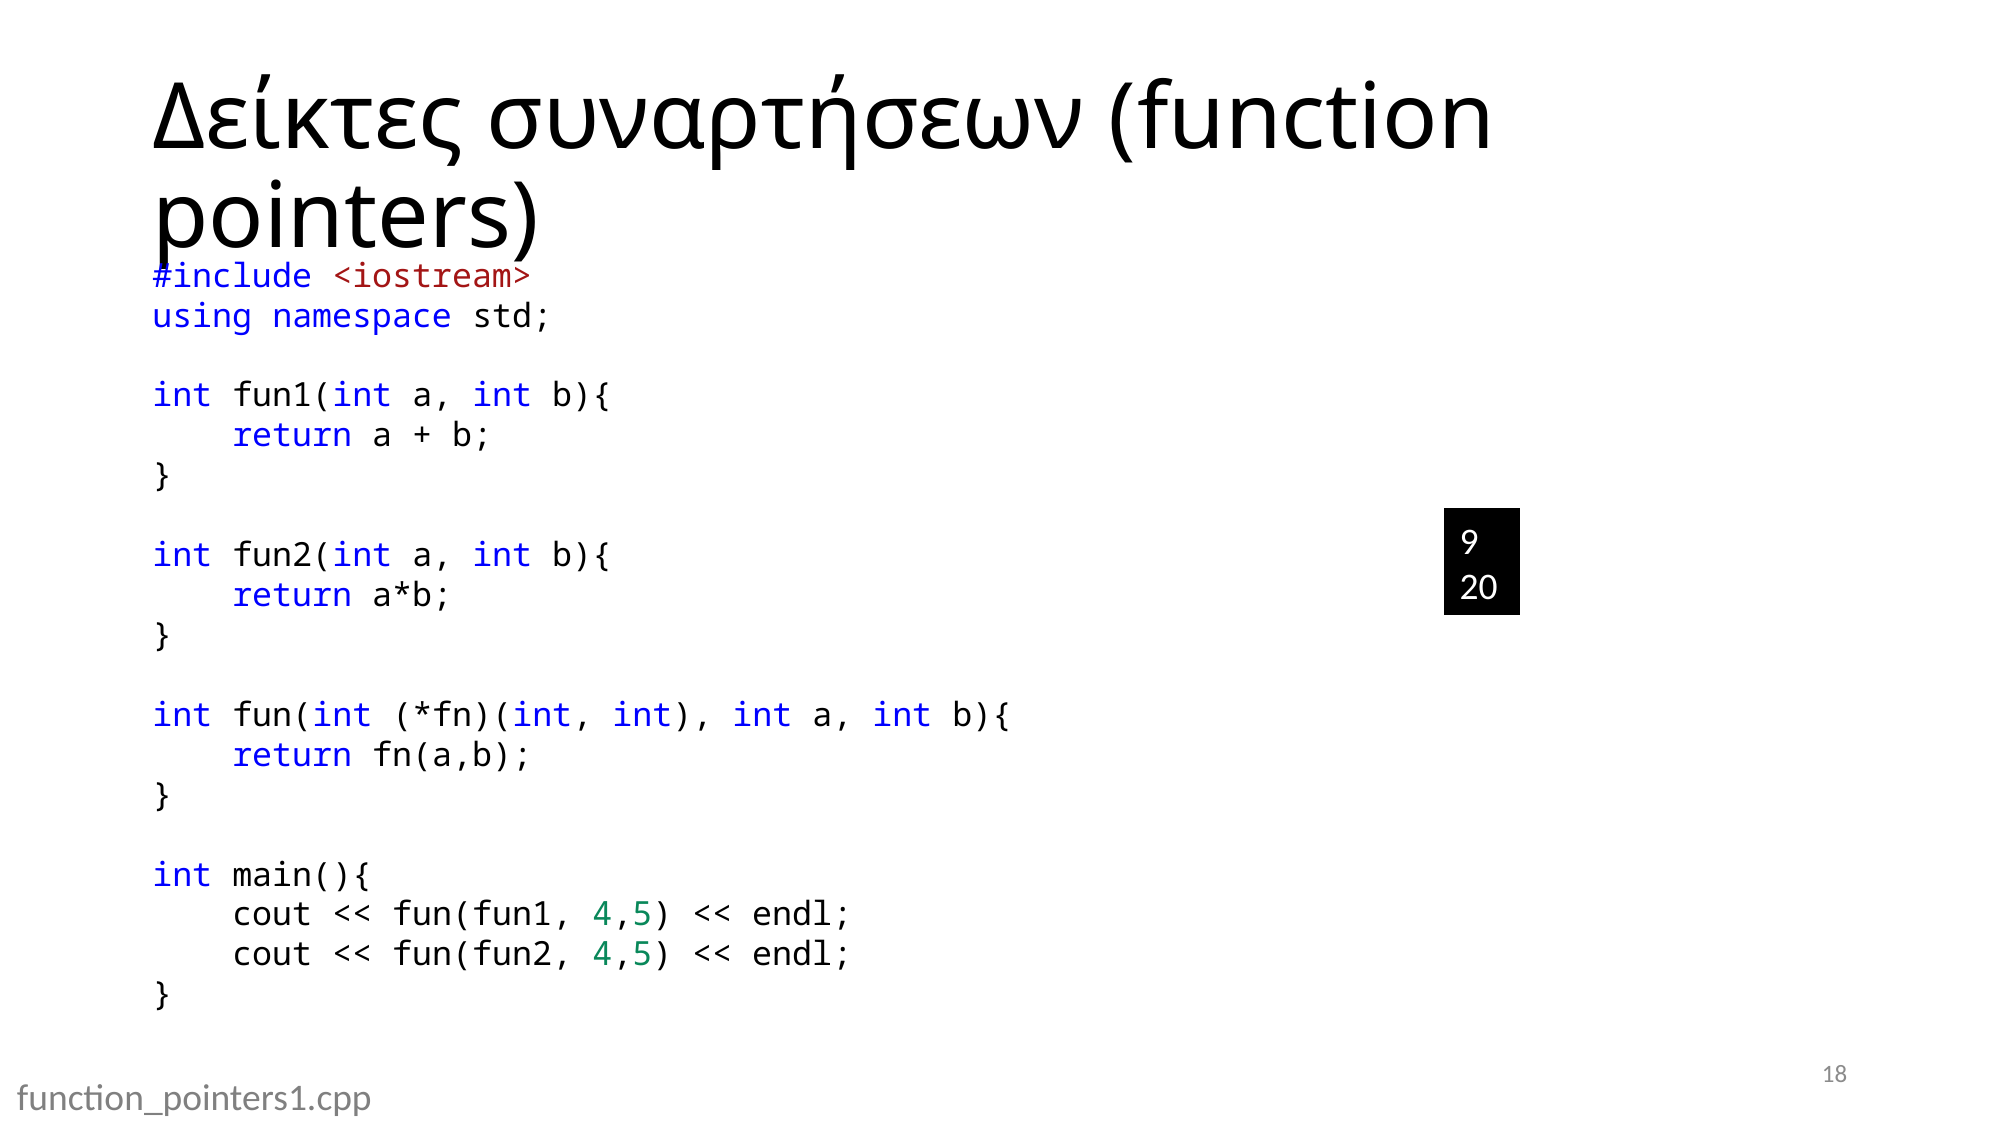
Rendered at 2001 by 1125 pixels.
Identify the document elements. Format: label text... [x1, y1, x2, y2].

text_box #include <iostream> using namespace std; int fun1(int a, int b){ return a + b; } int fun2(int a, int b){ return a*b; } int fun(int (*fn)(int, int), int a, int b){ return fn(a,b); } int main(){ cout << fun(fun1, 4,5) << endl; cout << fun(fun2, 4,5) << endl; } [137, 246, 1138, 1020]
text_box function_pointers1.cpp [2, 1065, 388, 1125]
title Δείκτες συναρτήσεων (function pointers) [137, 59, 1863, 278]
text_box 9 20 [1444, 508, 1520, 615]
slide_number 18 [1412, 1042, 1863, 1103]
